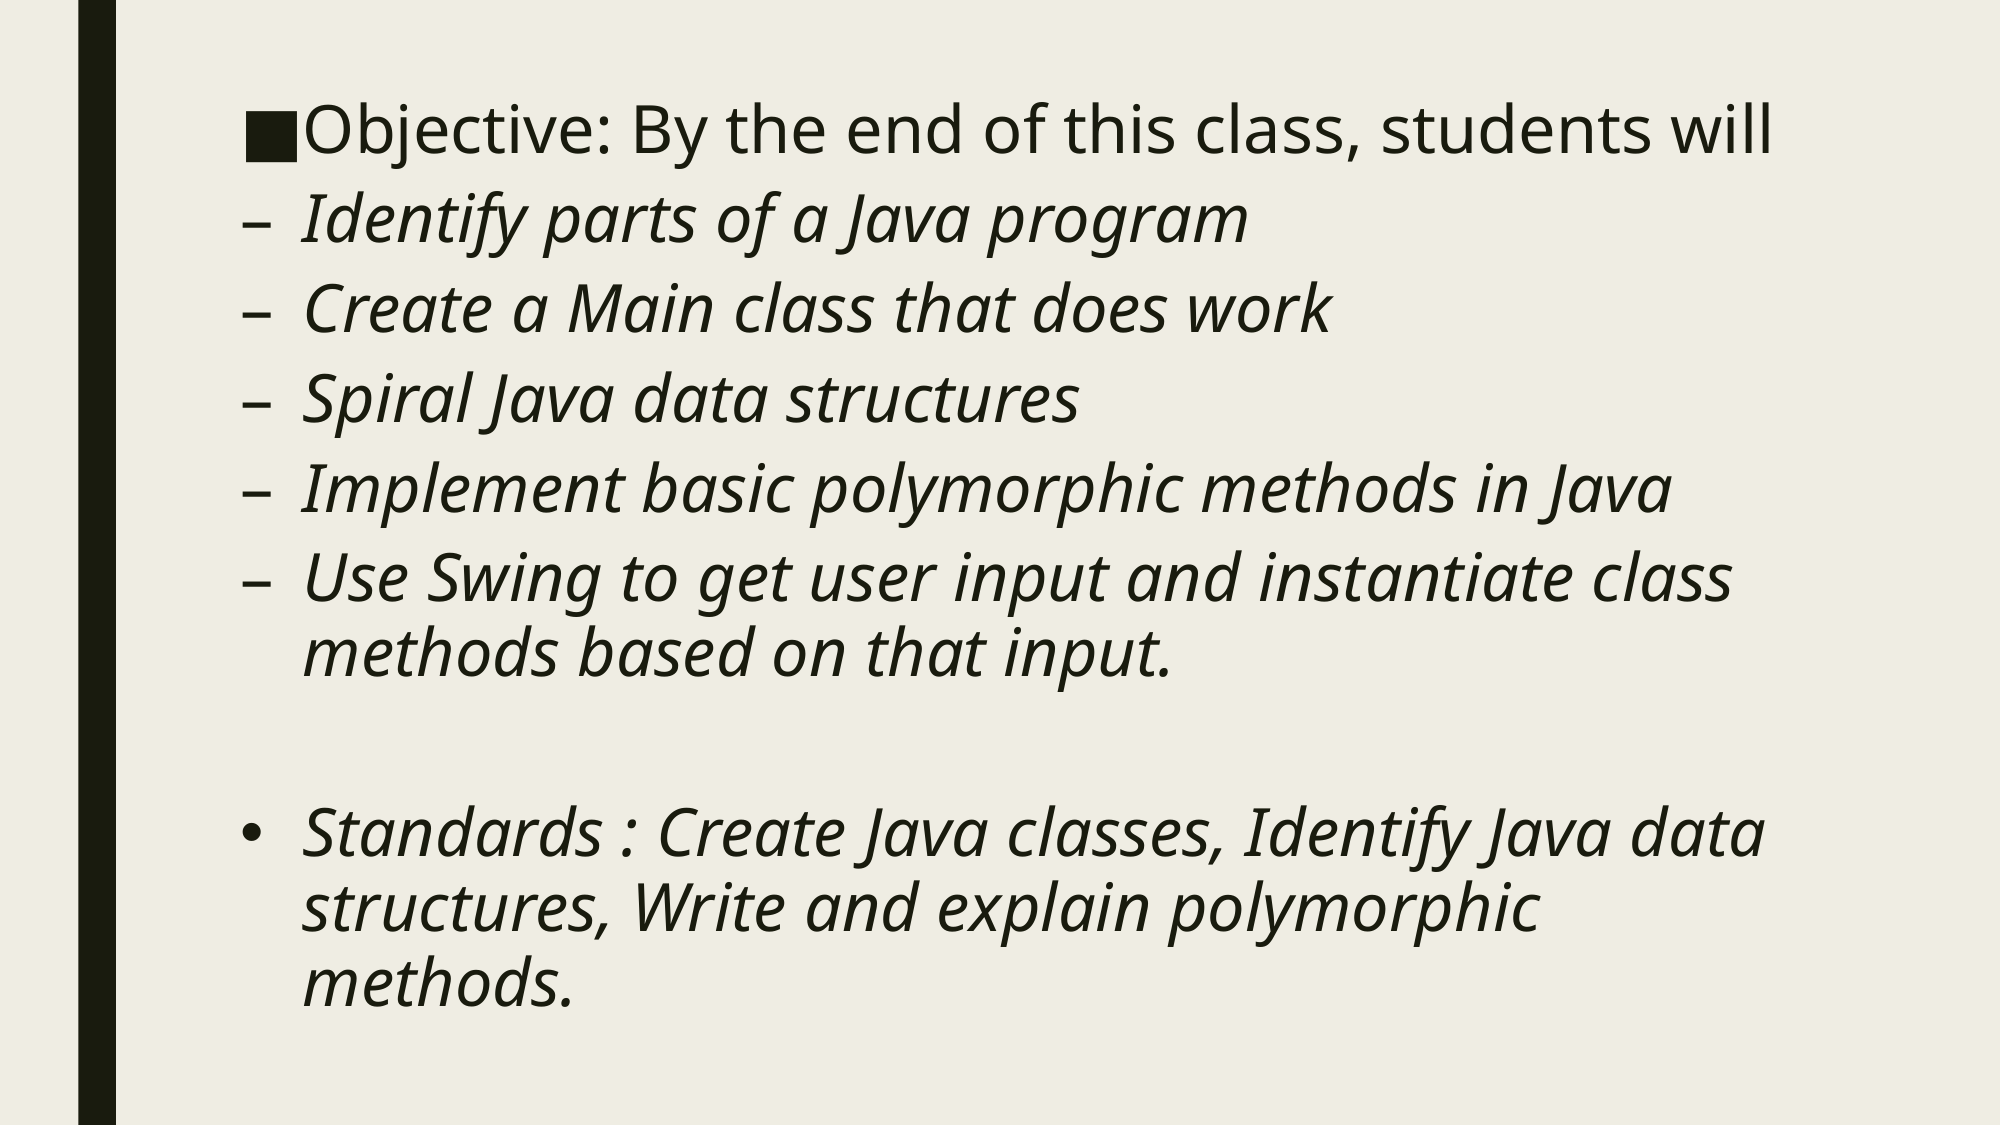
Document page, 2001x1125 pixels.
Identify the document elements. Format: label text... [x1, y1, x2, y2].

list Objective: By the end of this class, students will Identify parts of a Java program Create a Main class that does work Spiral Java data structures Implement basic polymorphic methods in Java Use Swing to get user input and instantiate class methods based on that input. Standards : Create Java classes, Identify Java data structures, Write and explain polymorphic methods. [225, 85, 1800, 963]
